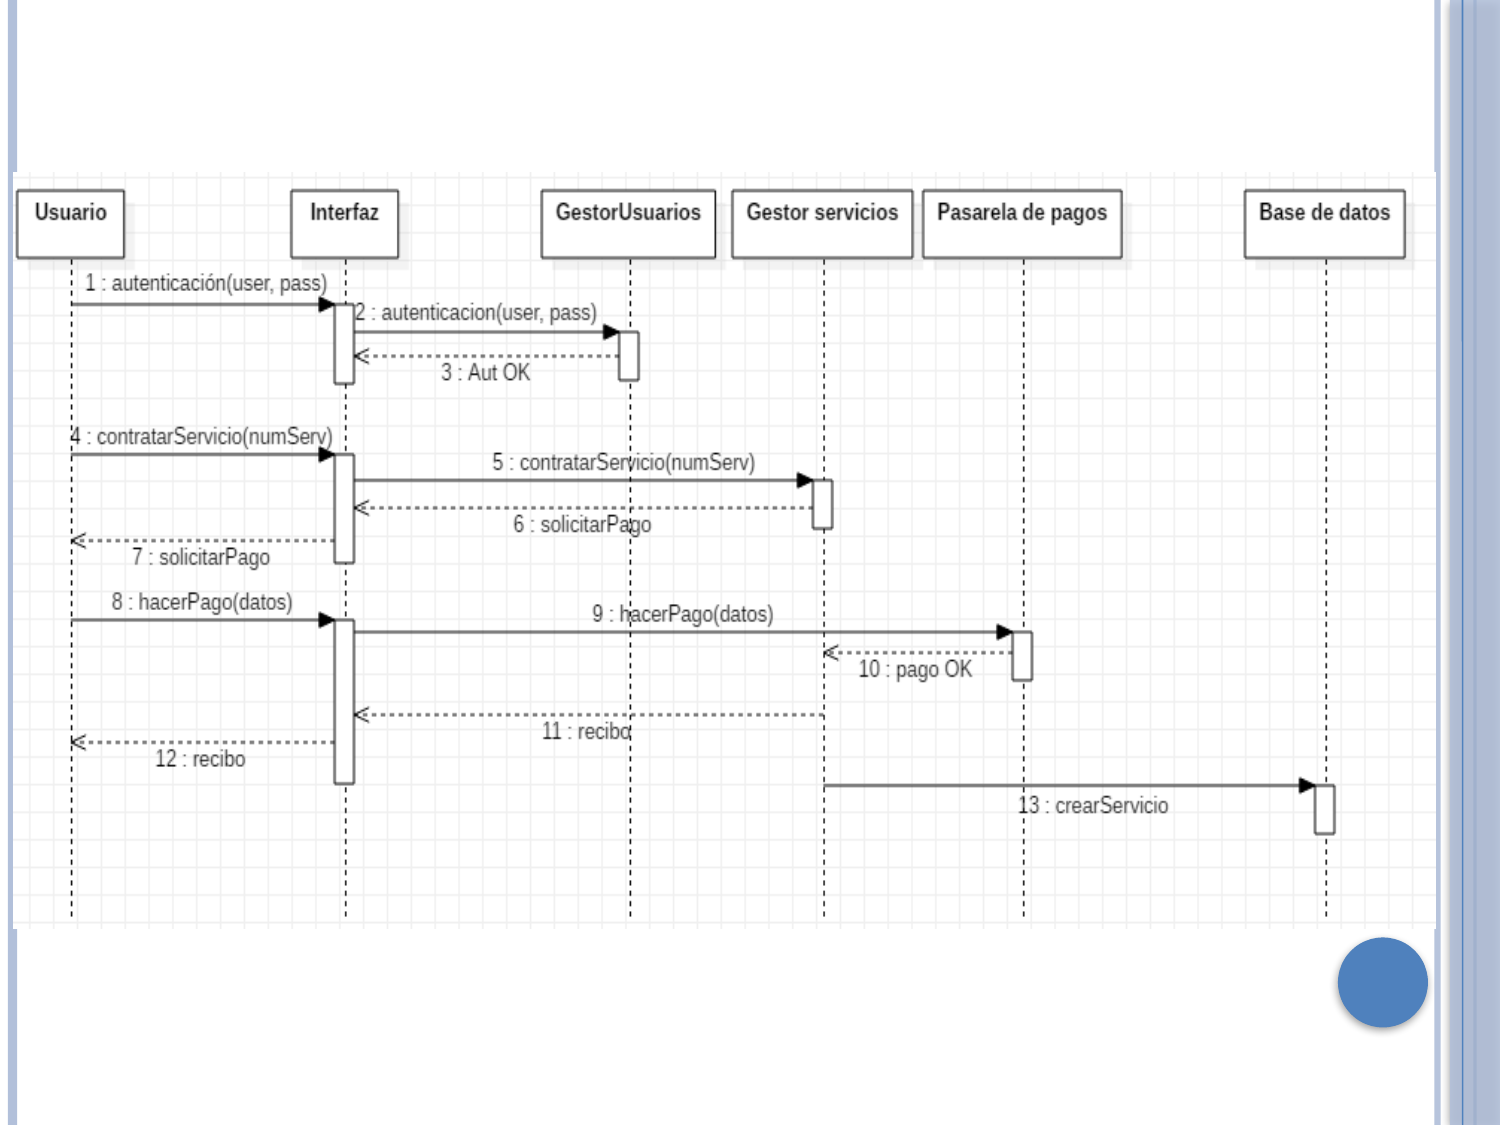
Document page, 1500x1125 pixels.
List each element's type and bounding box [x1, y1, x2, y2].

picture [12, 172, 1436, 930]
